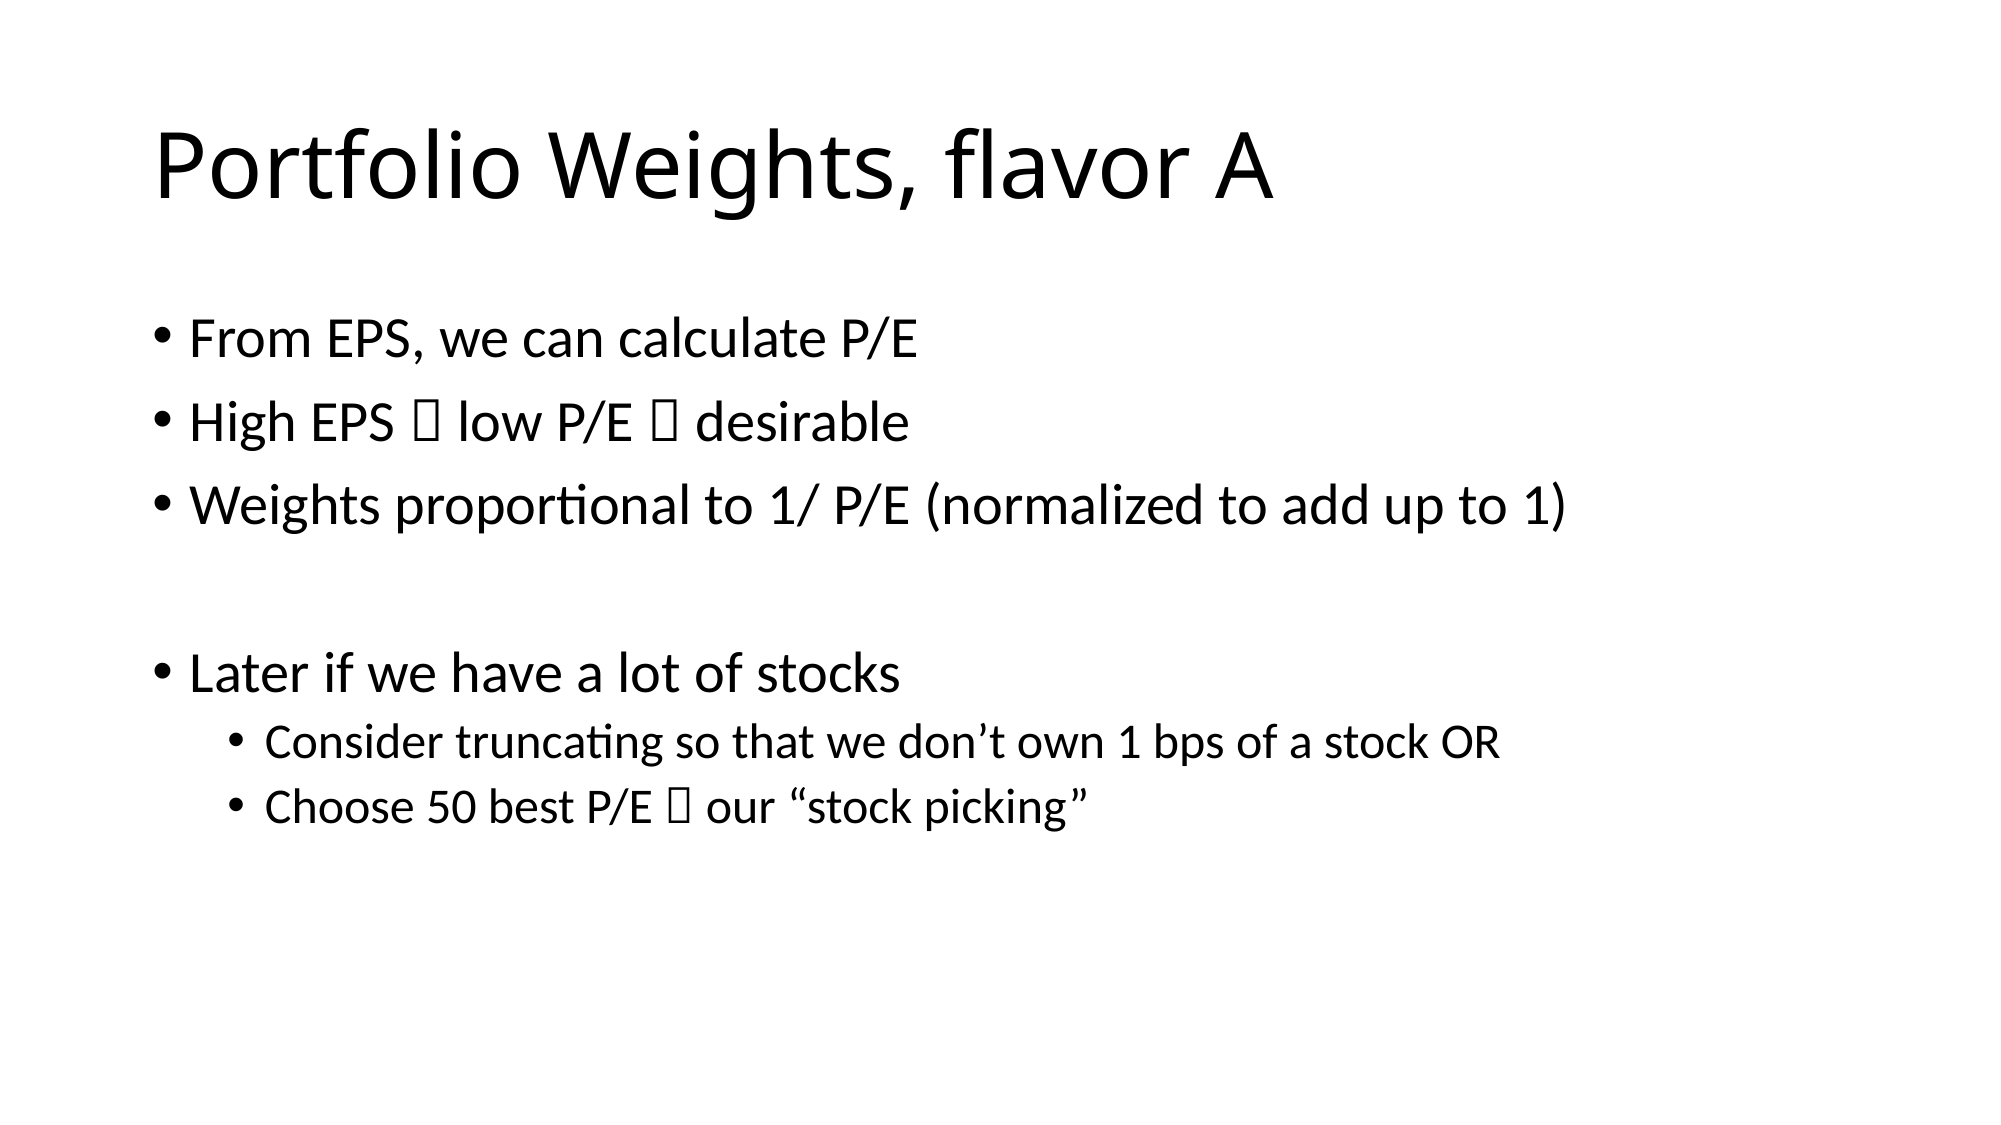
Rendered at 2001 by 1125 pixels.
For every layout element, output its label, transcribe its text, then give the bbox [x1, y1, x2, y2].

title Portfolio Weights, flavor A [137, 59, 1863, 278]
list From EPS, we can calculate P/E High EPS  low P/E  desirable Weights proportional to 1/ P/E (normalized to add up to 1) Later if we have a lot of stocks Consider truncating so that we don’t own 1 bps of a stock OR Choose 50 best P/E  our “stock picking” [137, 299, 1863, 1014]
